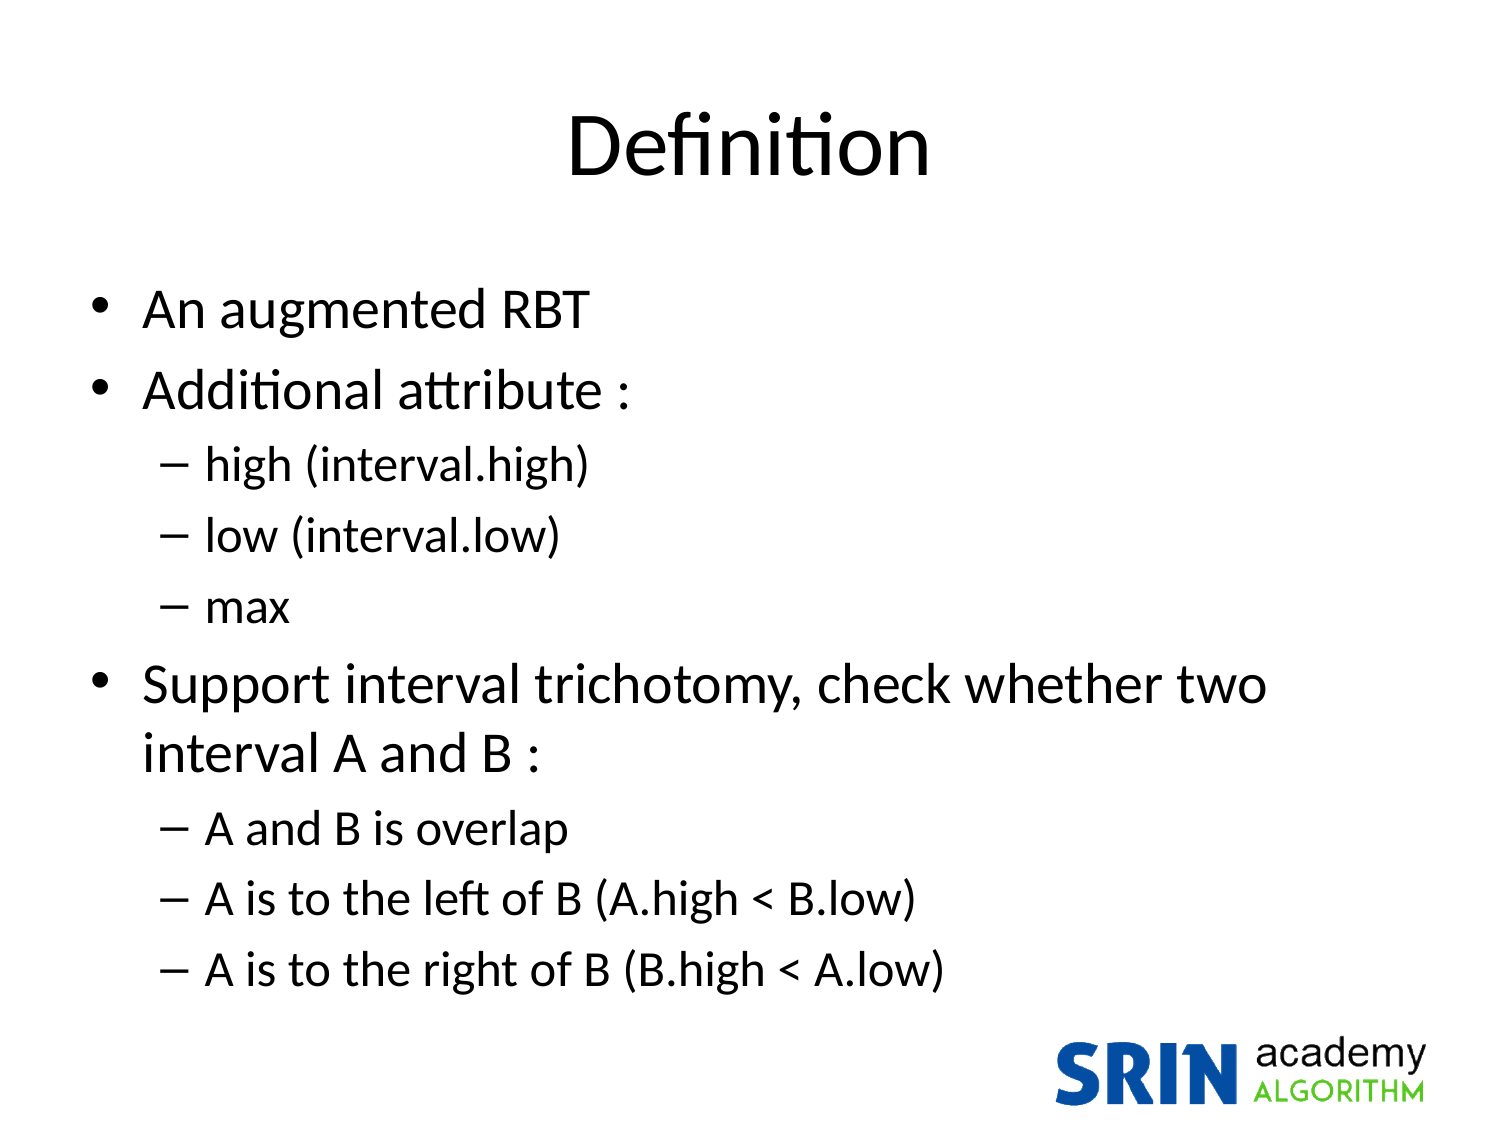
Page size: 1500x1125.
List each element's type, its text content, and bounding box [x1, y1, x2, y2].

list An augmented RBT Additional attribute : high (interval.high) low (interval.low) max Support interval trichotomy, check whether two interval A and B : A and B is overlap A is to the left of B (A.high < B.low) A is to the right of B (B.high < A.low) [75, 262, 1425, 1005]
title Definition [75, 45, 1425, 233]
picture [1041, 1028, 1442, 1125]
